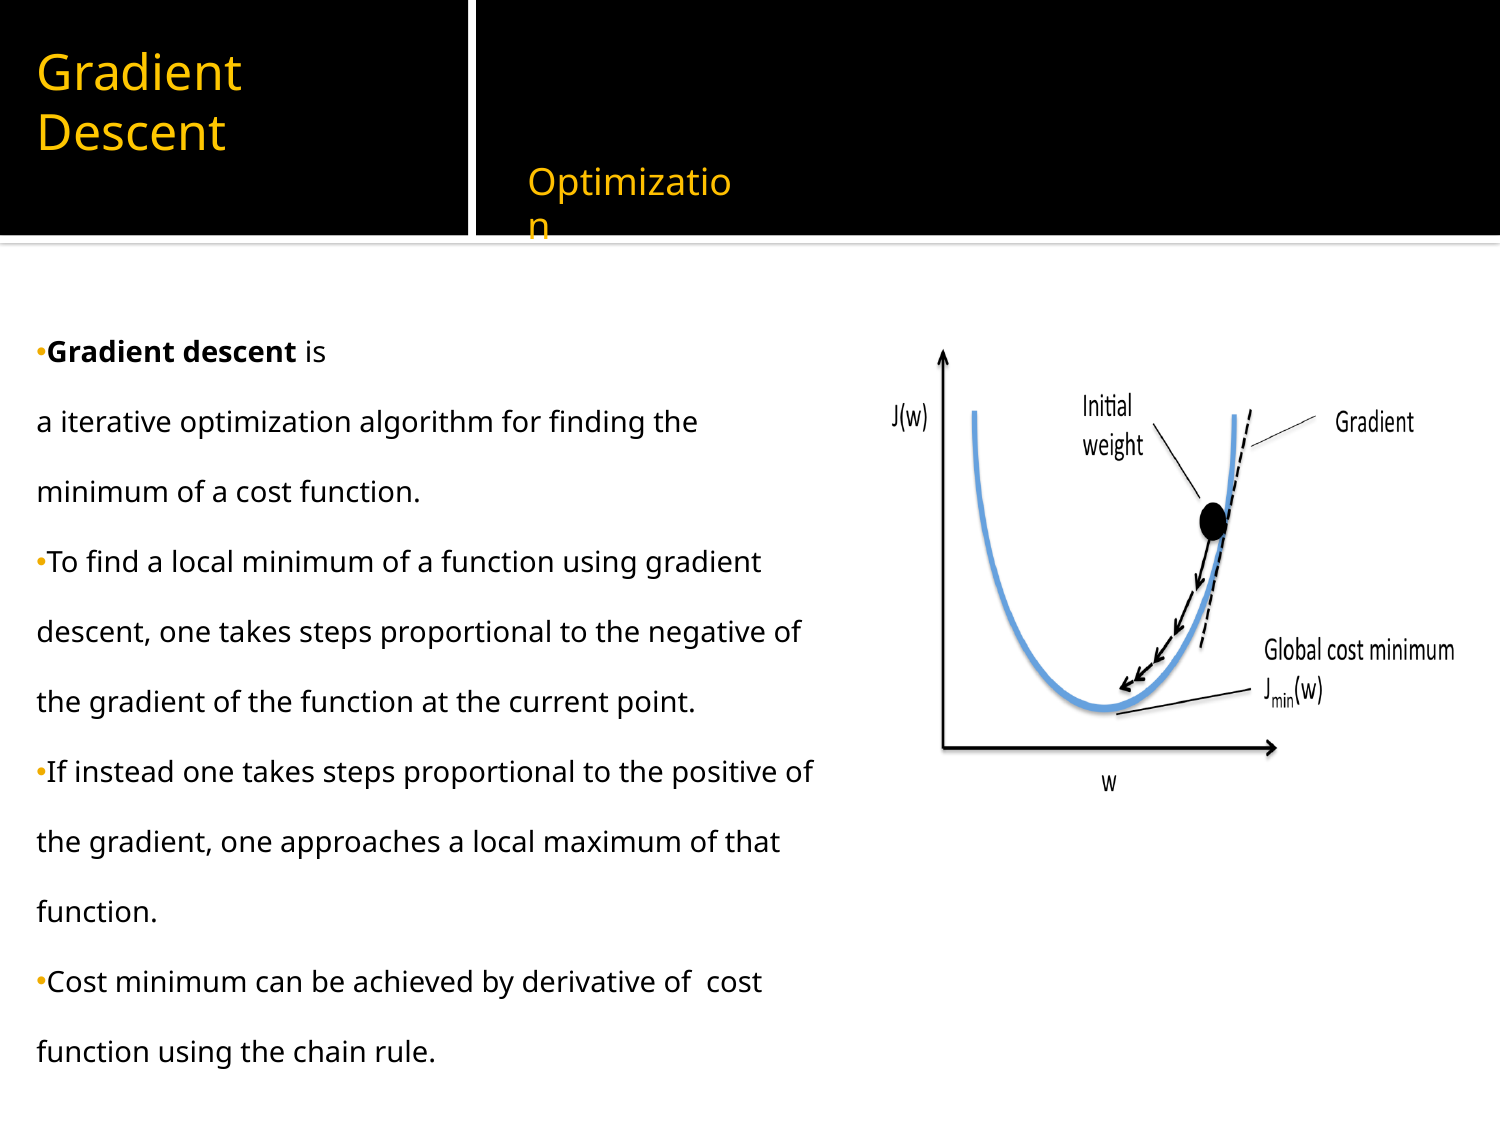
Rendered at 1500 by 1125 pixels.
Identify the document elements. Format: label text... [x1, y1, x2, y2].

text_box Optimization [512, 149, 750, 211]
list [887, 324, 1463, 801]
list Gradient descent is a iterative optimization algorithm for finding the minimum of a cost function. To find a local minimum of a function using gradient descent, one takes steps proportional to the negative of the gradient of the function at the current point. If instead one takes steps proportional to the positive of the gradient, one approaches a local maximum of that function. Cost minimum can be achieved by derivative of cost function using the chain rule. [27, 283, 850, 1025]
title Gradient Descent [24, 62, 439, 161]
